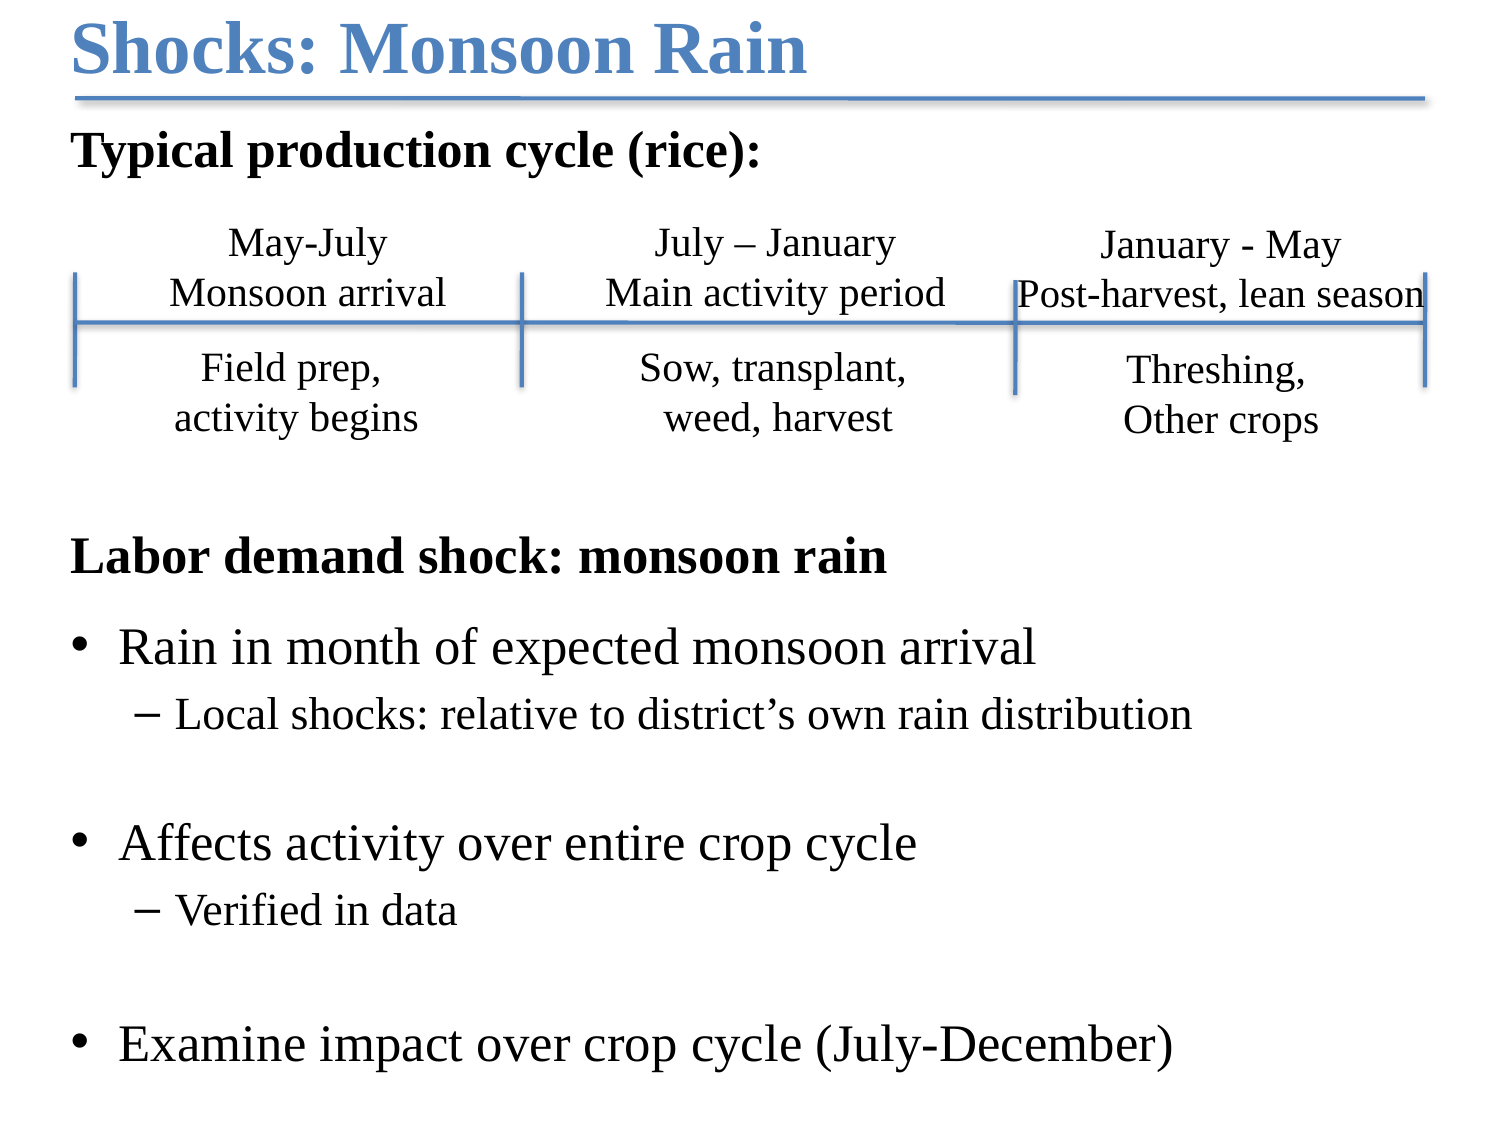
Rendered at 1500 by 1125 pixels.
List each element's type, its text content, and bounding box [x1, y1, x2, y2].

list Labor demand shock: monsoon rain Rain in month of expected monsoon arrival Local shocks: relative to district’s own rain distribution Affects activity over entire crop cycle Verified in data Examine impact over crop cycle (July-December) [55, 513, 1440, 1081]
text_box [74, 206, 1457, 451]
title Shocks: Monsoon Rain [55, 0, 1406, 100]
text_box Typical production cycle (rice): [55, 107, 867, 186]
